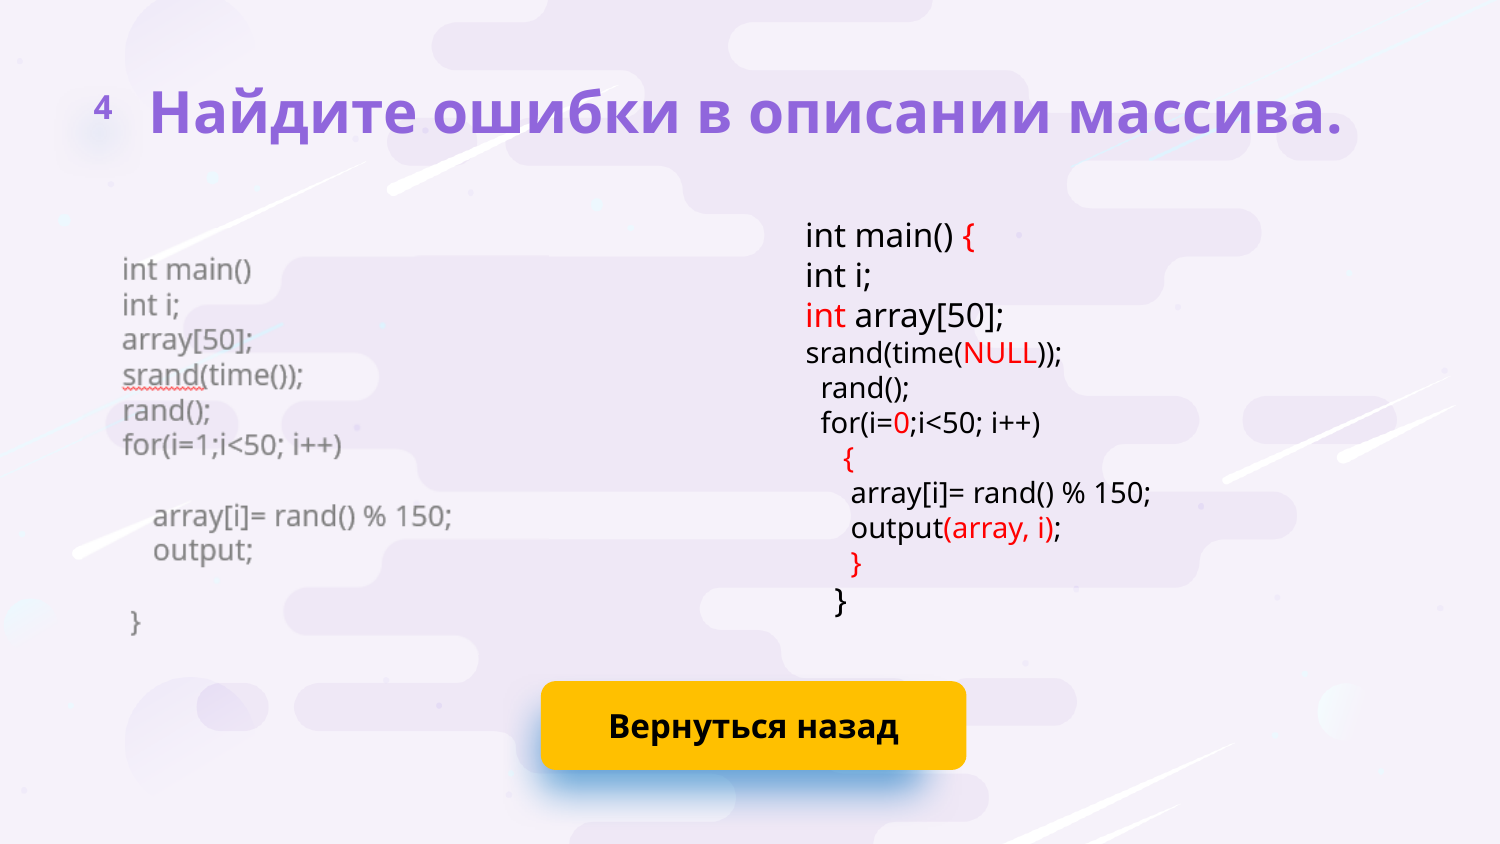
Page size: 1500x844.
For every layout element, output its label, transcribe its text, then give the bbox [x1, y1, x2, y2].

text_box 4 [57, 60, 149, 152]
text_box Вернуться назад [539, 680, 968, 771]
picture [0, 0, 1500, 844]
text_box Вернуться назад [149, 81, 166, 145]
text_box int main() { int i; int array[50]; srand(time(NULL)); rand(); for(i=0;i<50; i++) { array[i]= rand() % 150; output(array, i); } } [753, 192, 1262, 641]
text_box Найдите ошибки в описании массива. [148, 70, 1442, 145]
